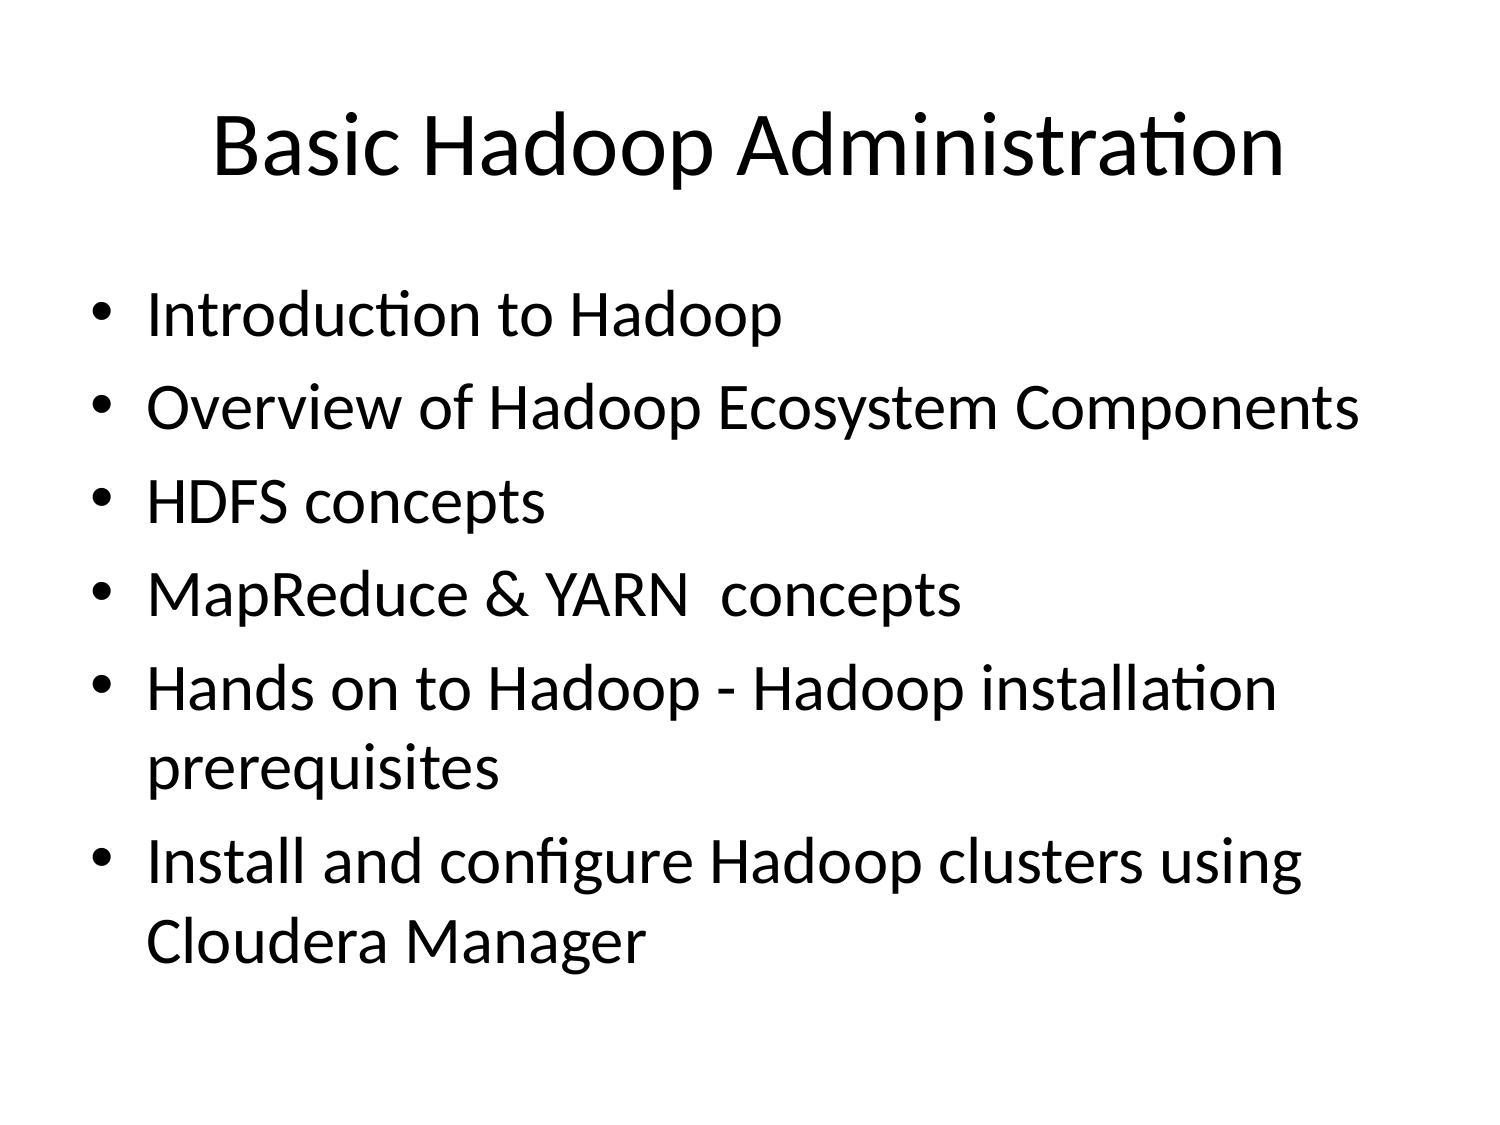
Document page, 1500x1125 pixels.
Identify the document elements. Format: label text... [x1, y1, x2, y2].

list Introduction to Hadoop Overview of Hadoop Ecosystem Components HDFS concepts MapReduce & YARN concepts Hands on to Hadoop - Hadoop installation prerequisites Install and configure Hadoop clusters using Cloudera Manager [75, 262, 1425, 1005]
title Basic Hadoop Administration [75, 45, 1425, 233]
